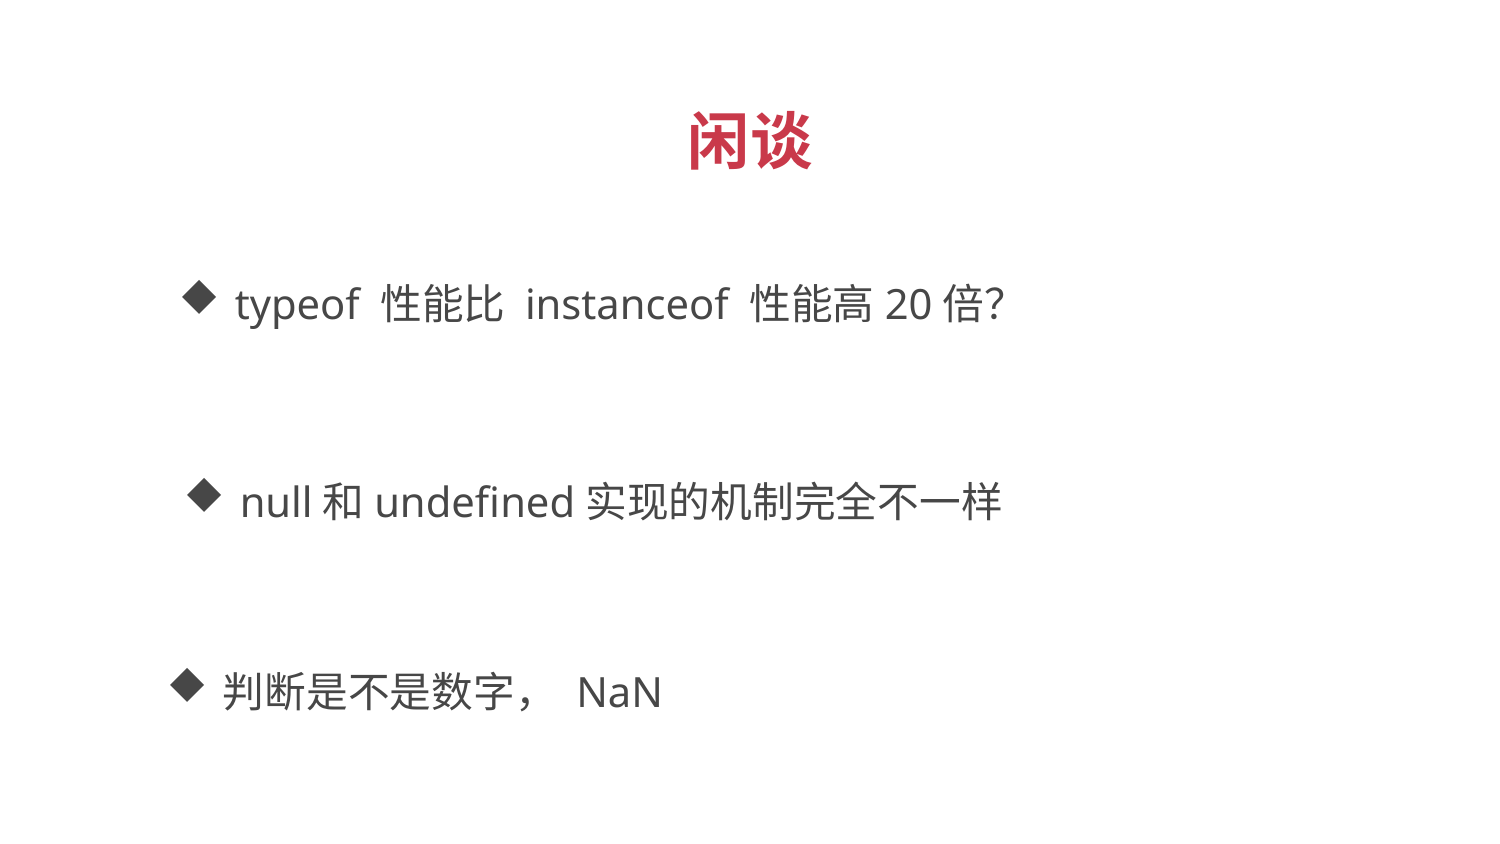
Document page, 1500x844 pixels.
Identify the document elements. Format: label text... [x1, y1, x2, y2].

text_box 闲谈 [672, 94, 828, 185]
text_box typeof 性能比 instanceof 性能高20倍？ [88, 270, 1341, 336]
text_box null和undefined实现的机制完全不一样 [93, 468, 1500, 533]
text_box 判断是不是数字， NaN [76, 658, 1482, 724]
